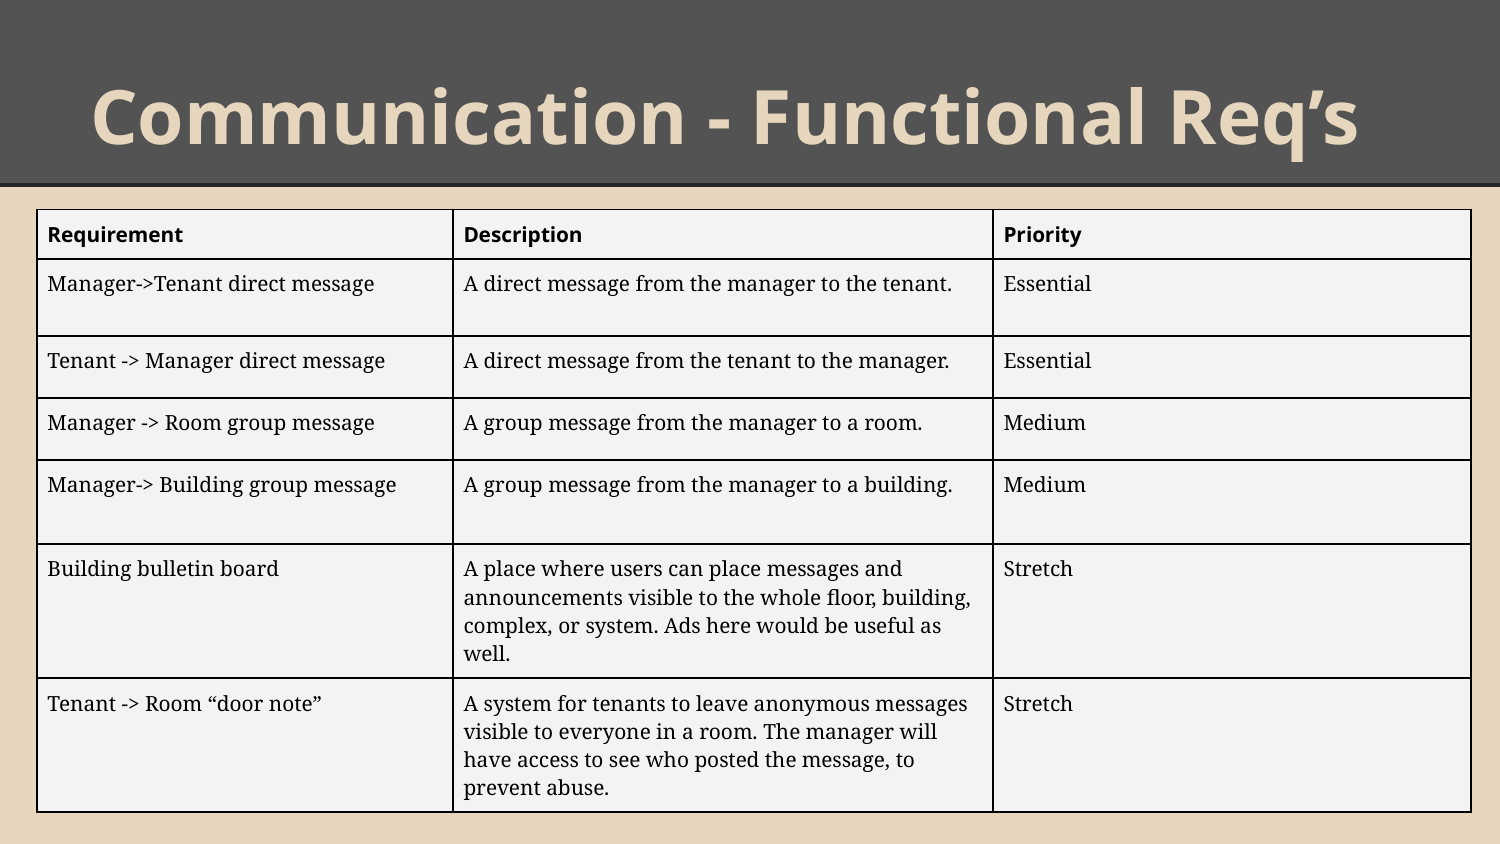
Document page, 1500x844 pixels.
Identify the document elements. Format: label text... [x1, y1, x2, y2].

table_cell Stretch [994, 545, 1470, 677]
table_cell Stretch [994, 679, 1470, 811]
table_cell Tenant -> Manager direct message [38, 337, 452, 397]
table_cell A direct message from the tenant to the manager. [454, 337, 992, 397]
table_cell Medium [994, 399, 1470, 459]
table_cell Essential [994, 337, 1470, 397]
table_header Requirement [38, 210, 452, 258]
table_cell Manager -> Room group message [38, 399, 452, 459]
table_header Description [454, 210, 992, 258]
table_cell A group message from the manager to a room. [454, 399, 992, 459]
table_cell Building bulletin board [38, 545, 452, 677]
table_cell Medium [994, 461, 1470, 543]
table_cell Essential [994, 260, 1470, 335]
table_cell A system for tenants to leave anonymous messages visible to everyone in a room. The manager will have access to see who posted the message, to prevent abuse. [454, 679, 992, 811]
title Communication - Functional Req’s [75, 33, 1425, 175]
table_cell A group message from the manager to a building. [454, 461, 992, 543]
table_cell Manager-> Building group message [38, 461, 452, 543]
table_cell Tenant -> Room “door note” [38, 679, 452, 811]
table_header Priority [994, 210, 1470, 258]
table_cell A place where users can place messages and announcements visible to the whole floor, building, complex, or system. Ads here would be useful as well. [454, 545, 992, 677]
table_cell A direct message from the manager to the tenant. [454, 260, 992, 335]
table_cell Manager->Tenant direct message [38, 260, 452, 335]
